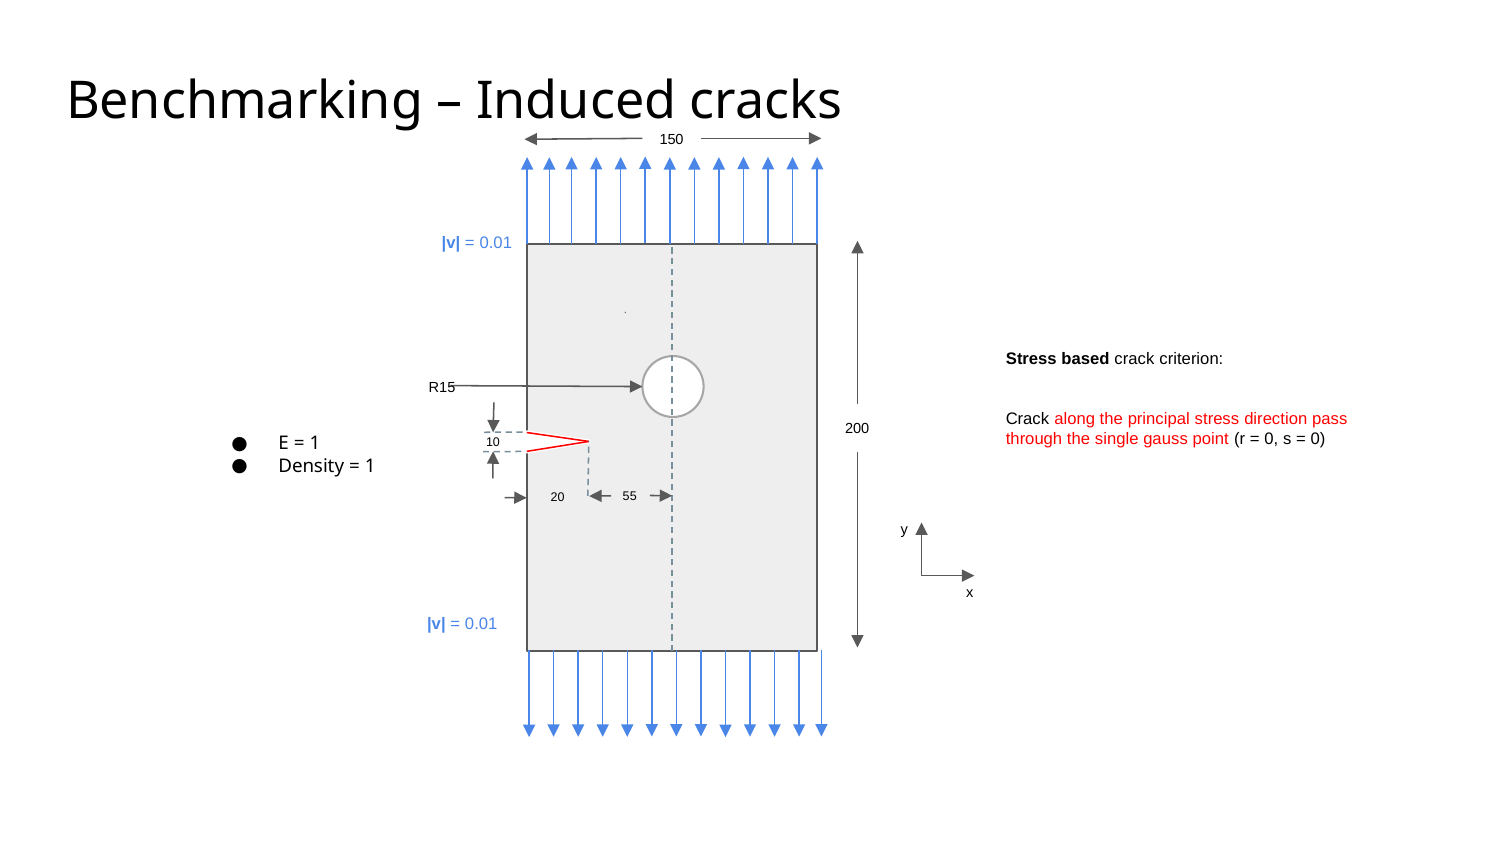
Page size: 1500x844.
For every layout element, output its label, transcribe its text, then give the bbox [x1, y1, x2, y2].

text_box 150 [642, 127, 701, 150]
text_box [527, 460, 667, 652]
text_box |v| = 0.01 [423, 227, 530, 256]
title Benchmarking – Induced cracks [51, 51, 1449, 146]
text_box ` [614, 298, 637, 333]
text_box 55 [606, 486, 653, 504]
text_box R15 [404, 372, 480, 401]
text_box 200 [828, 413, 886, 442]
text_box 10 [470, 432, 516, 452]
text_box [527, 244, 671, 383]
text_box [527, 394, 667, 494]
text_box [526, 432, 589, 439]
text_box [640, 354, 667, 419]
text_box |v| = 0.01 [409, 608, 516, 637]
text_box x [938, 574, 1001, 610]
text_box [676, 354, 706, 419]
text_box y [873, 511, 936, 547]
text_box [526, 441, 587, 452]
text_box 20 [534, 487, 581, 505]
text_box [673, 244, 818, 652]
text_box E = 1 Density = 1 [188, 415, 414, 515]
